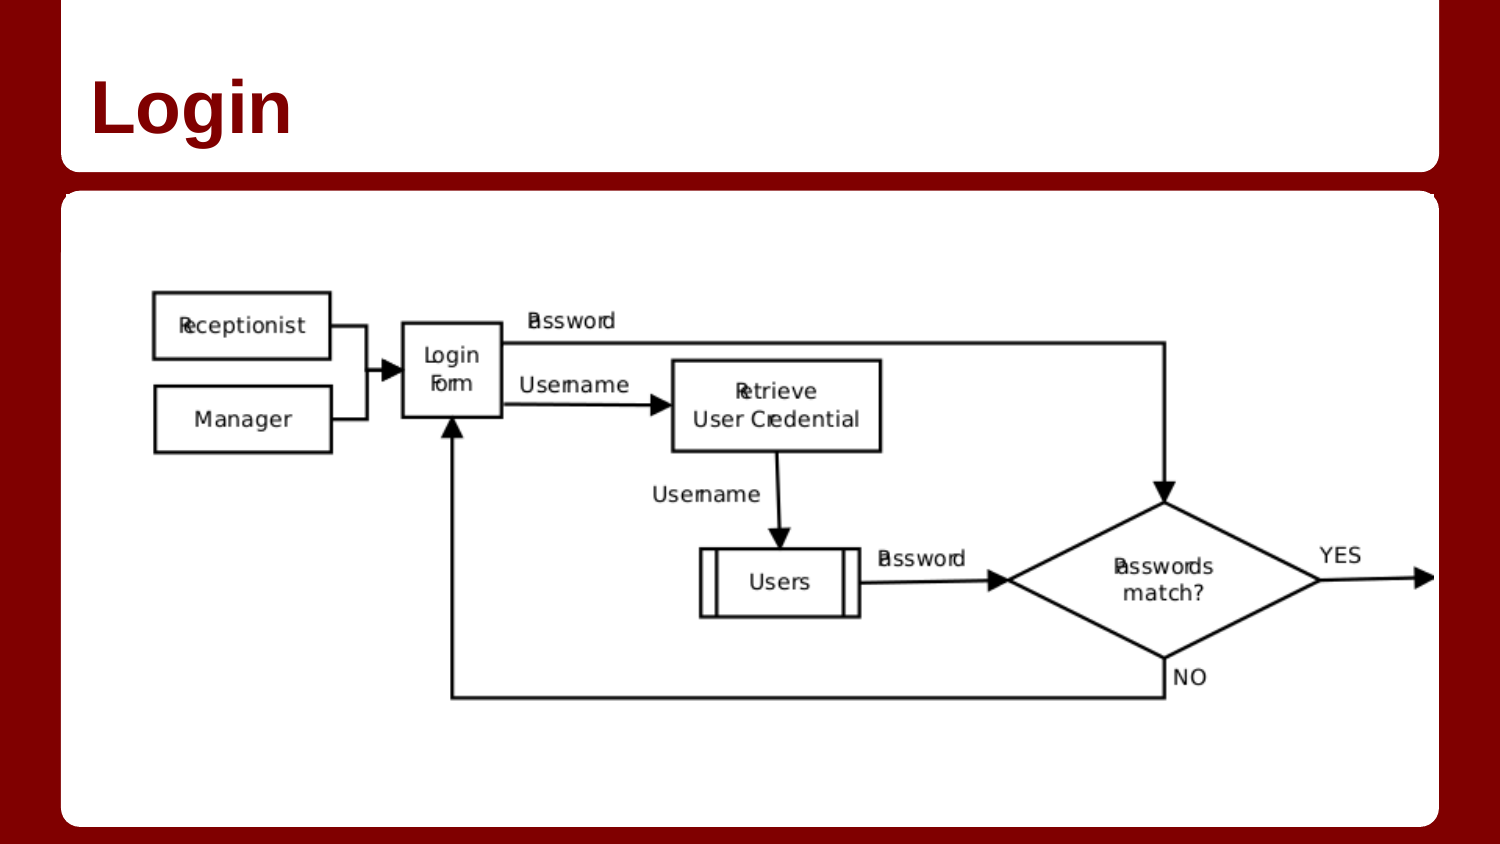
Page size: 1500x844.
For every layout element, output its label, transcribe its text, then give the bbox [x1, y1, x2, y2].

picture [66, 194, 1434, 755]
title Login [75, 22, 1425, 164]
